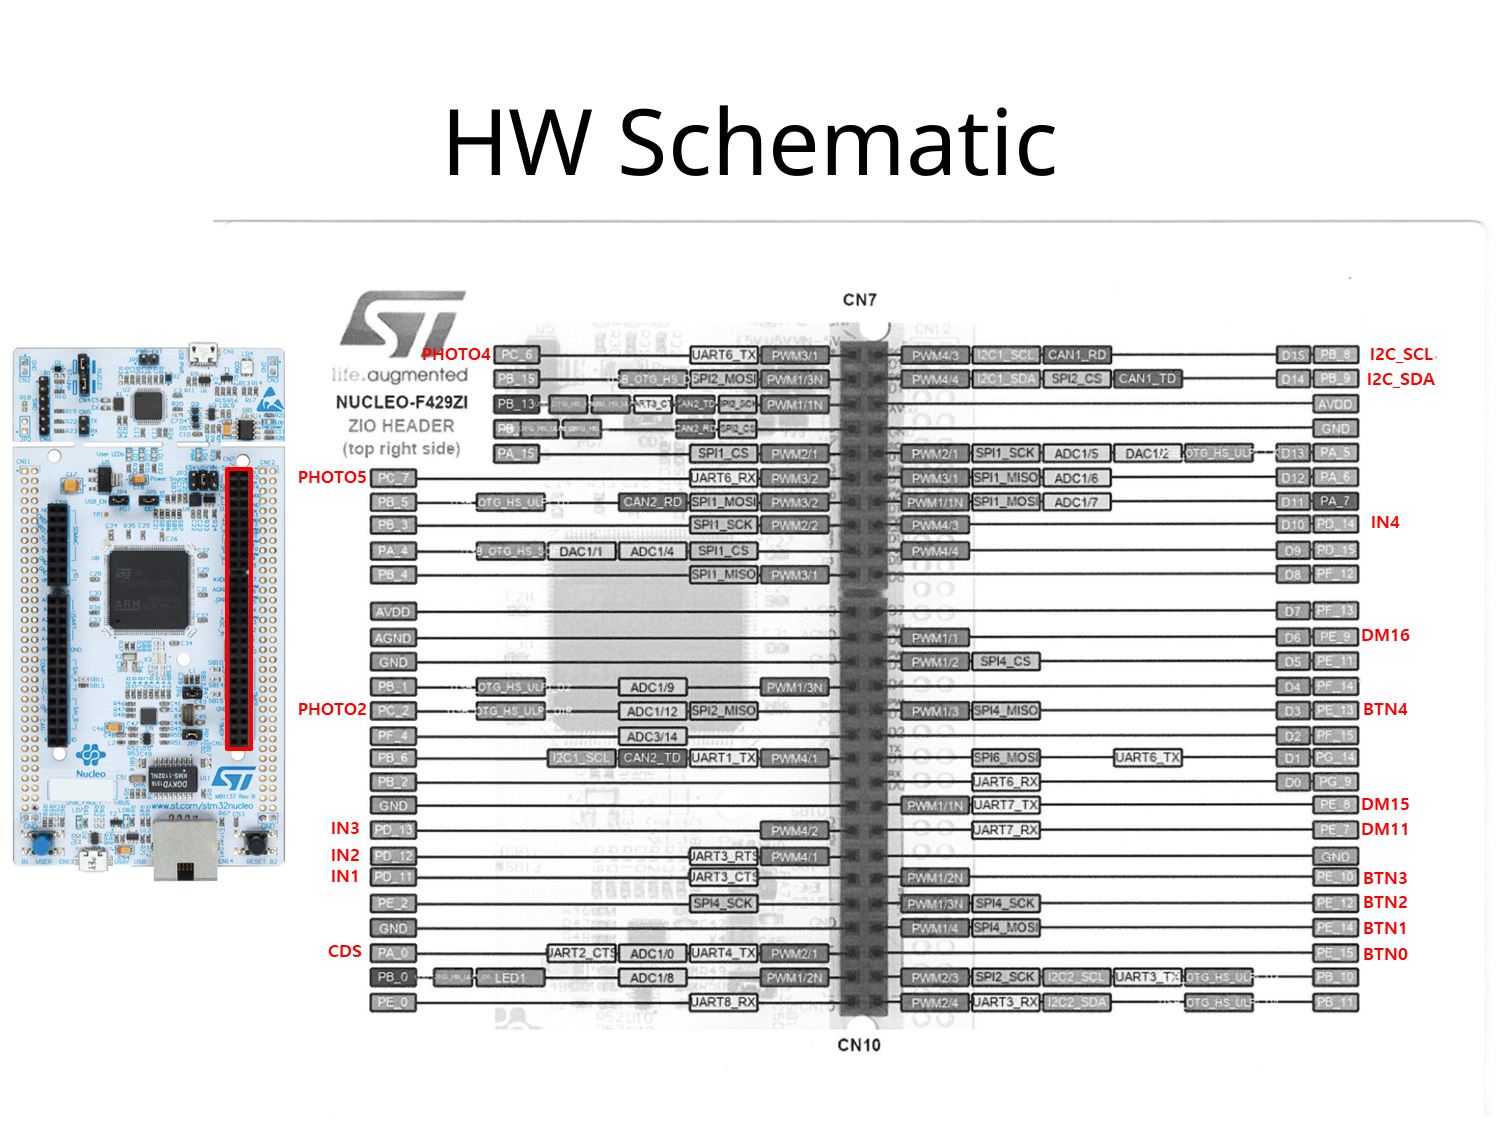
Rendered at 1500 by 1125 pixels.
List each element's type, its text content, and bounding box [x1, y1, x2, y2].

title HW Schematic [75, 45, 1425, 210]
picture [4, 211, 1495, 1122]
